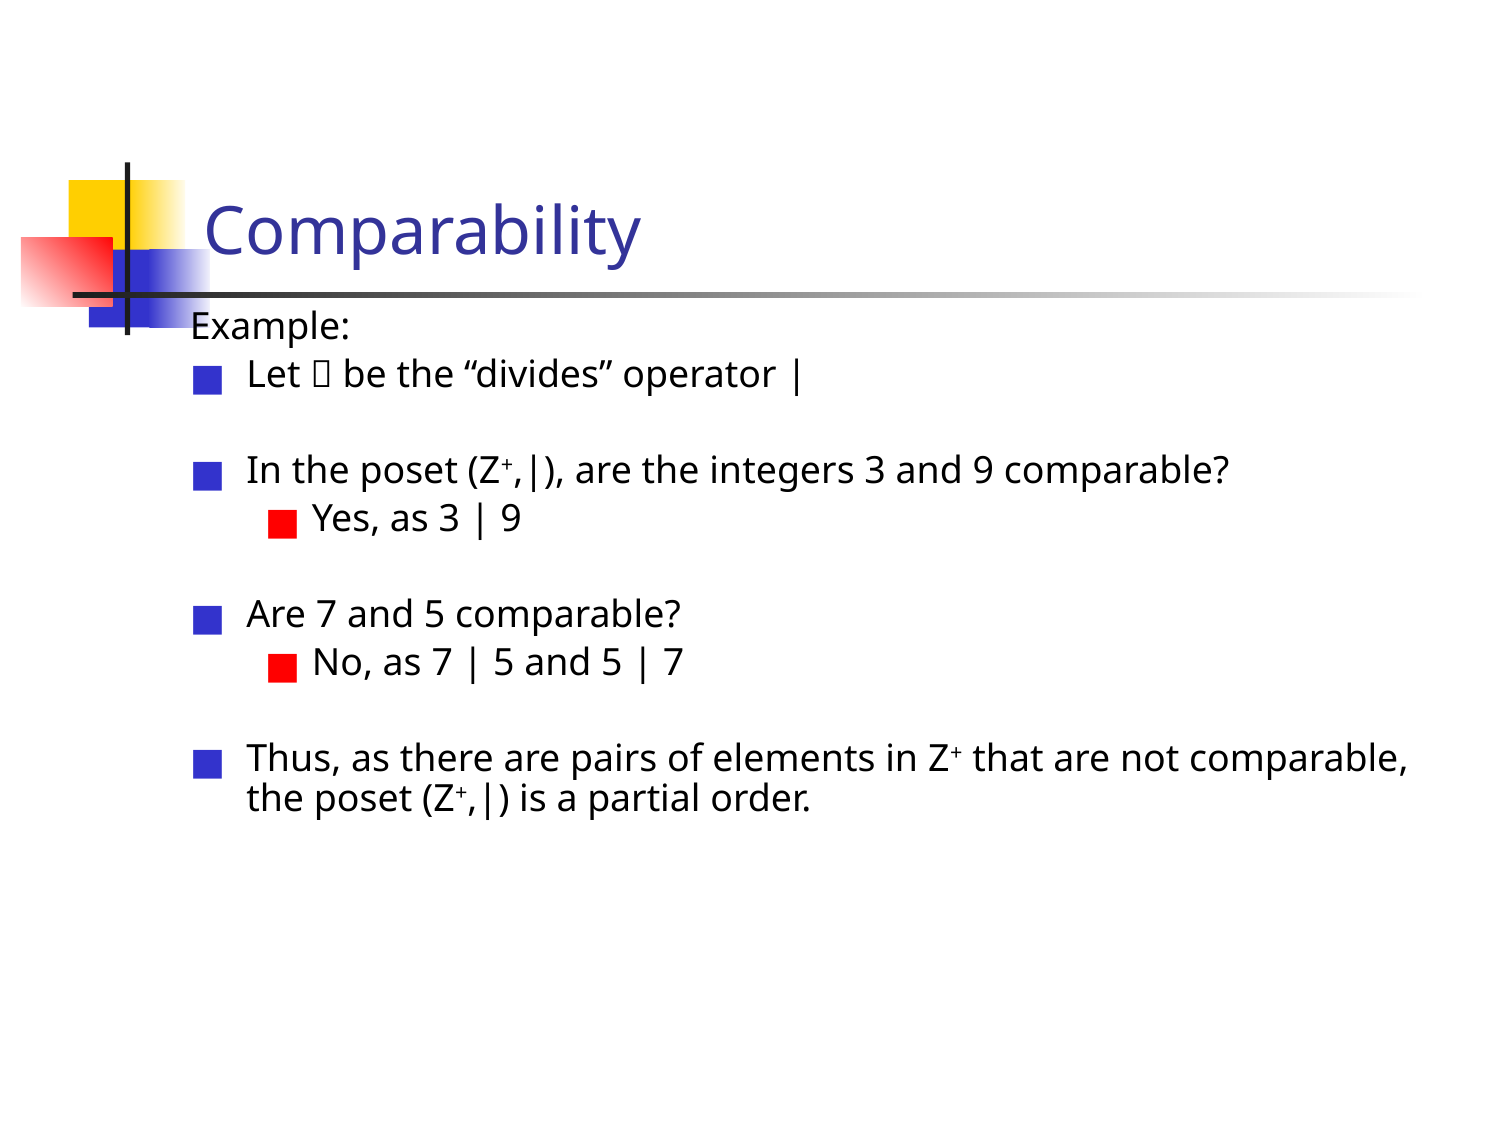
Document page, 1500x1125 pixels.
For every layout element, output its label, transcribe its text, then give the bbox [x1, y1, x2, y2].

title Comparability [188, 35, 1468, 275]
list Example: Let  be the “divides” operator | In the poset (Z+,|), are the integers 3 and 9 comparable? Yes, as 3 | 9 Are 7 and 5 comparable? No, as 7 | 5 and 5 | 7 Thus, as there are pairs of elements in Z+ that are not comparable, the poset (Z+,|) is a partial order. [174, 299, 1450, 975]
